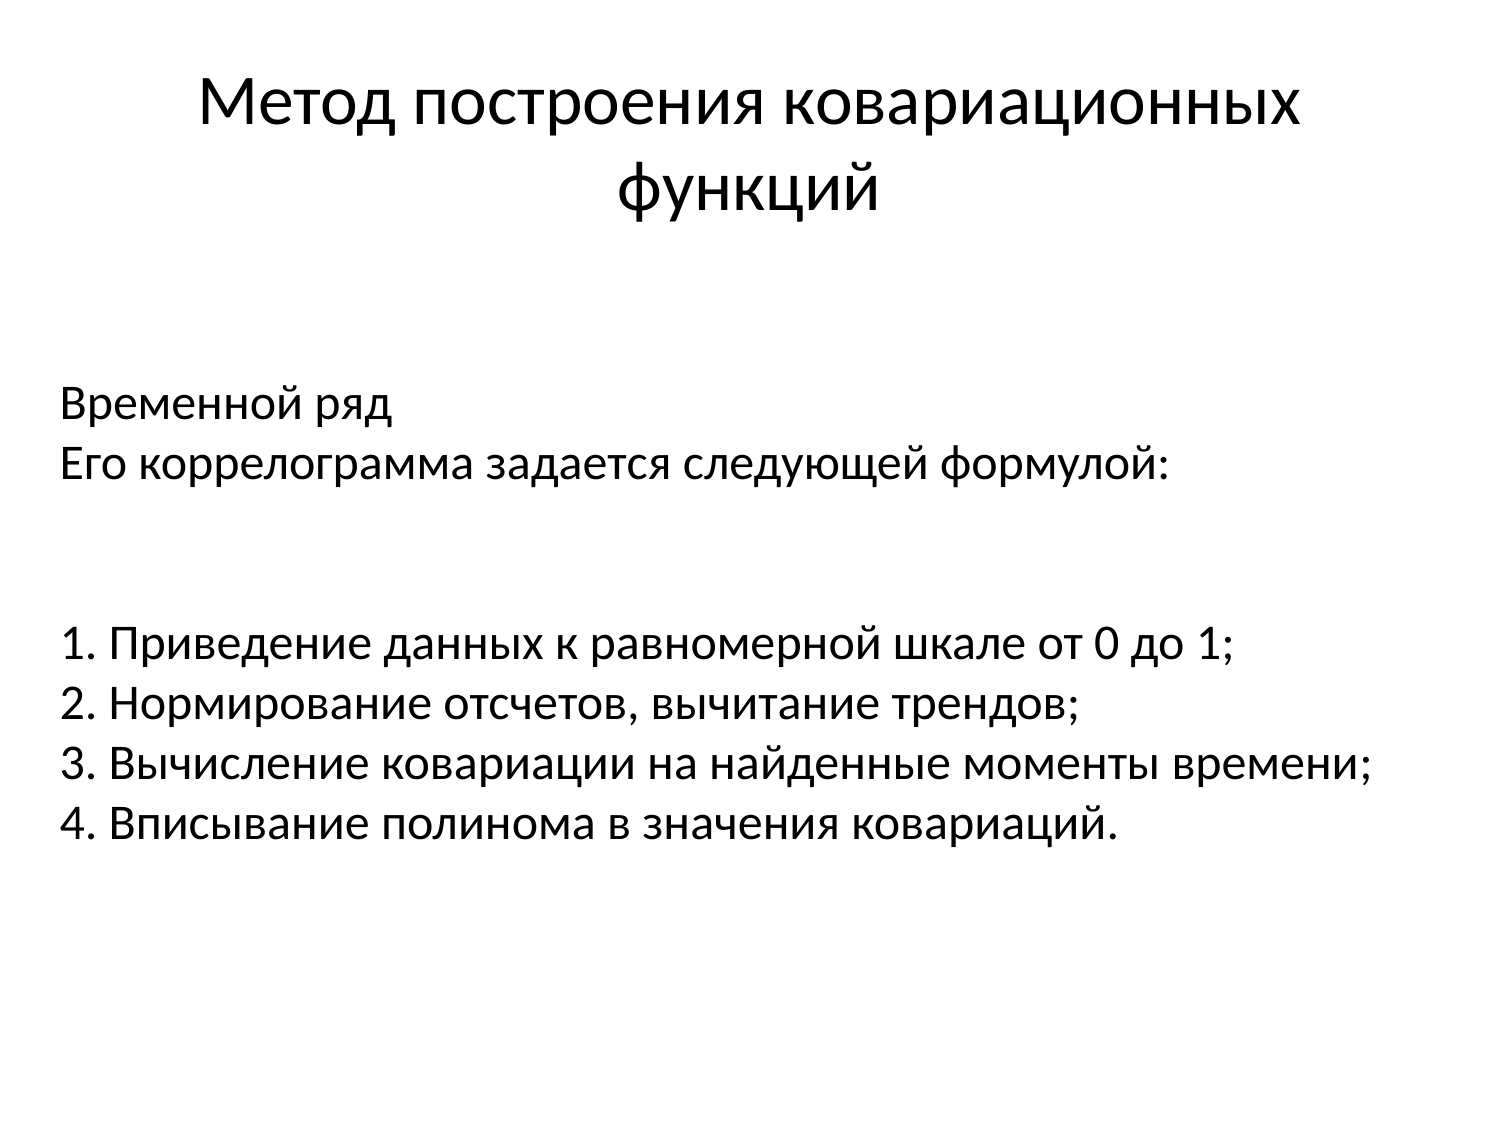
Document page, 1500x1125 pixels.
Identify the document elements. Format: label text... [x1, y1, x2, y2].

title Метод построения ковариационных функций [75, 45, 1425, 233]
